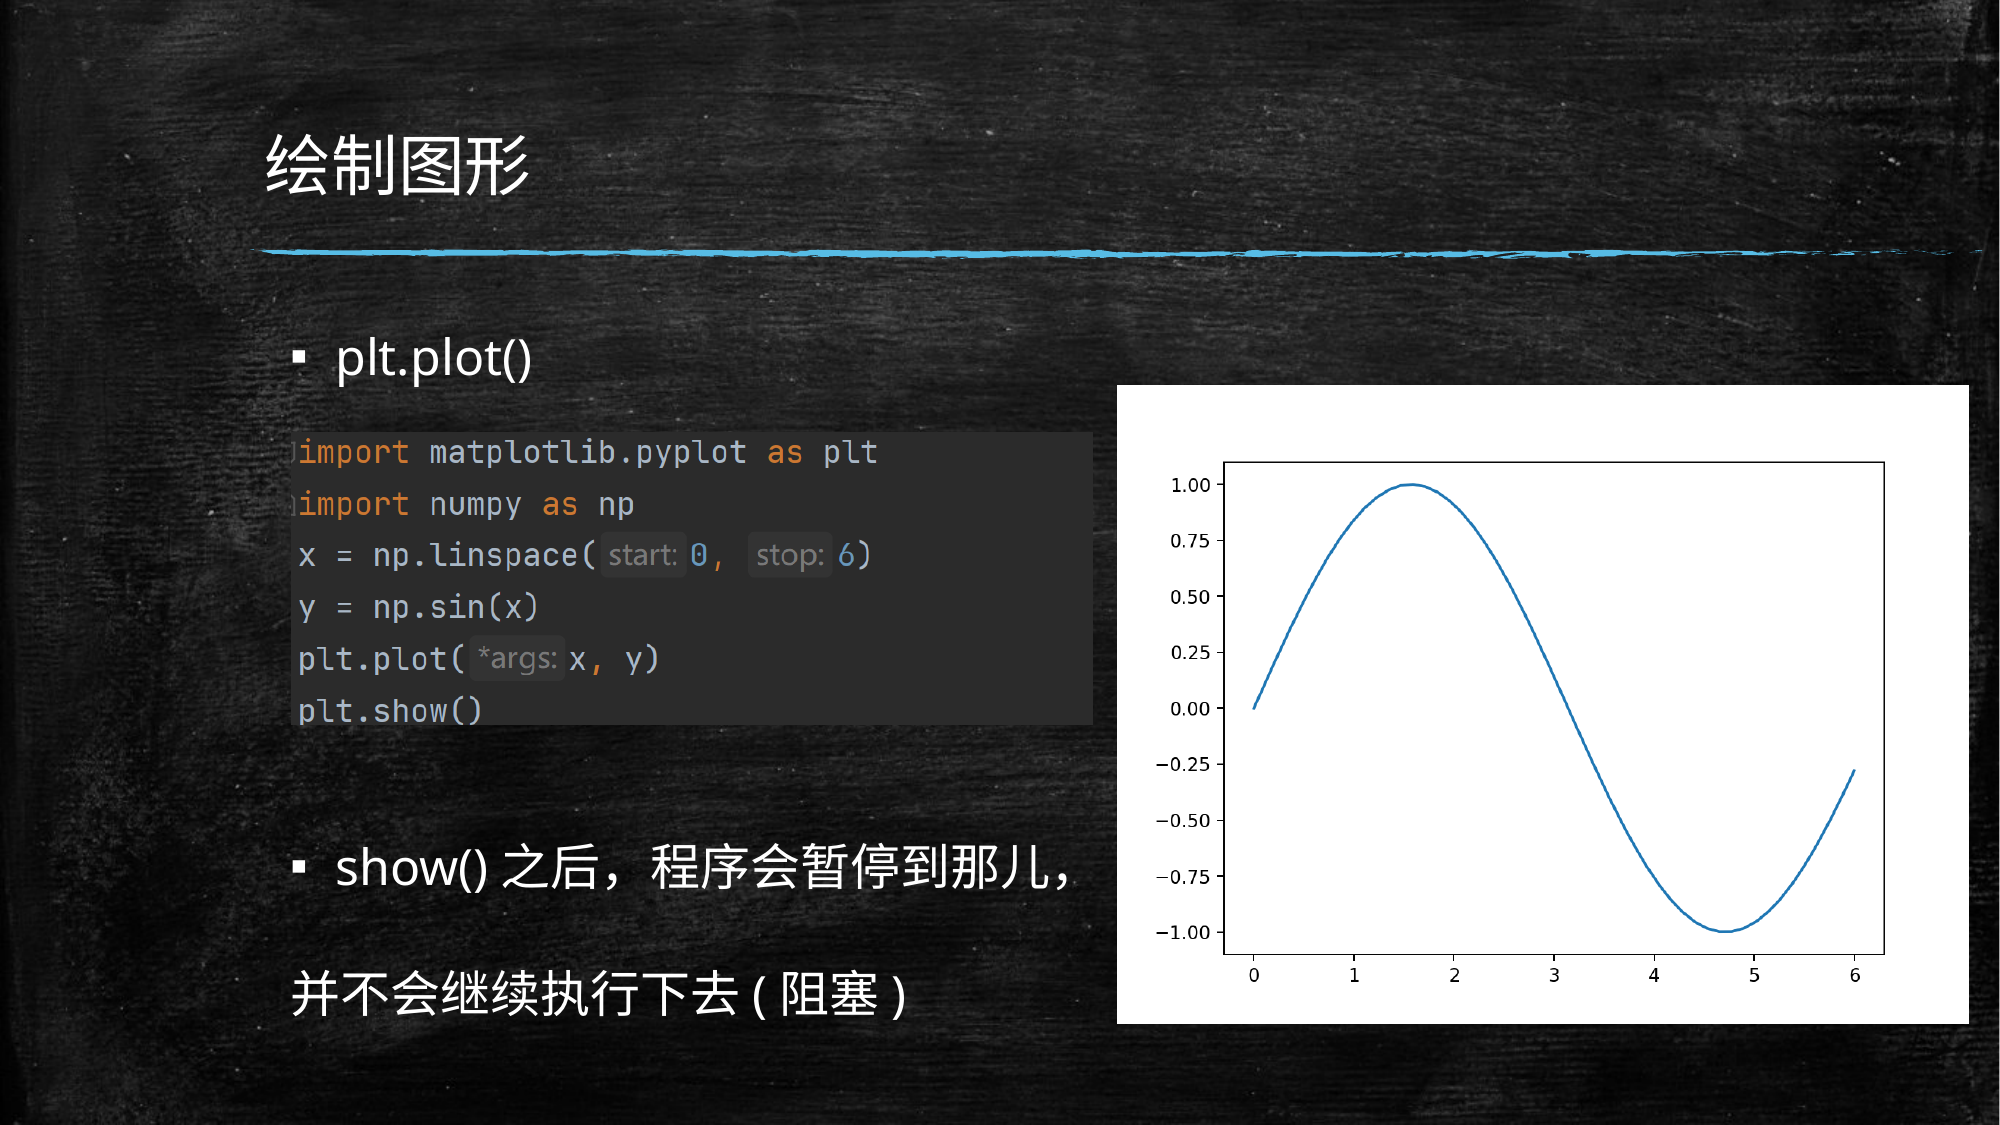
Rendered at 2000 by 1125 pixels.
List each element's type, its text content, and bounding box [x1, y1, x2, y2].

list plt.plot() show()之后，程序会暂停到那儿， 并不会继续执行下去(阻塞) [275, 287, 1093, 1080]
picture [1117, 385, 1969, 1024]
picture [290, 432, 1093, 725]
title 绘制图形 [249, 45, 1750, 213]
